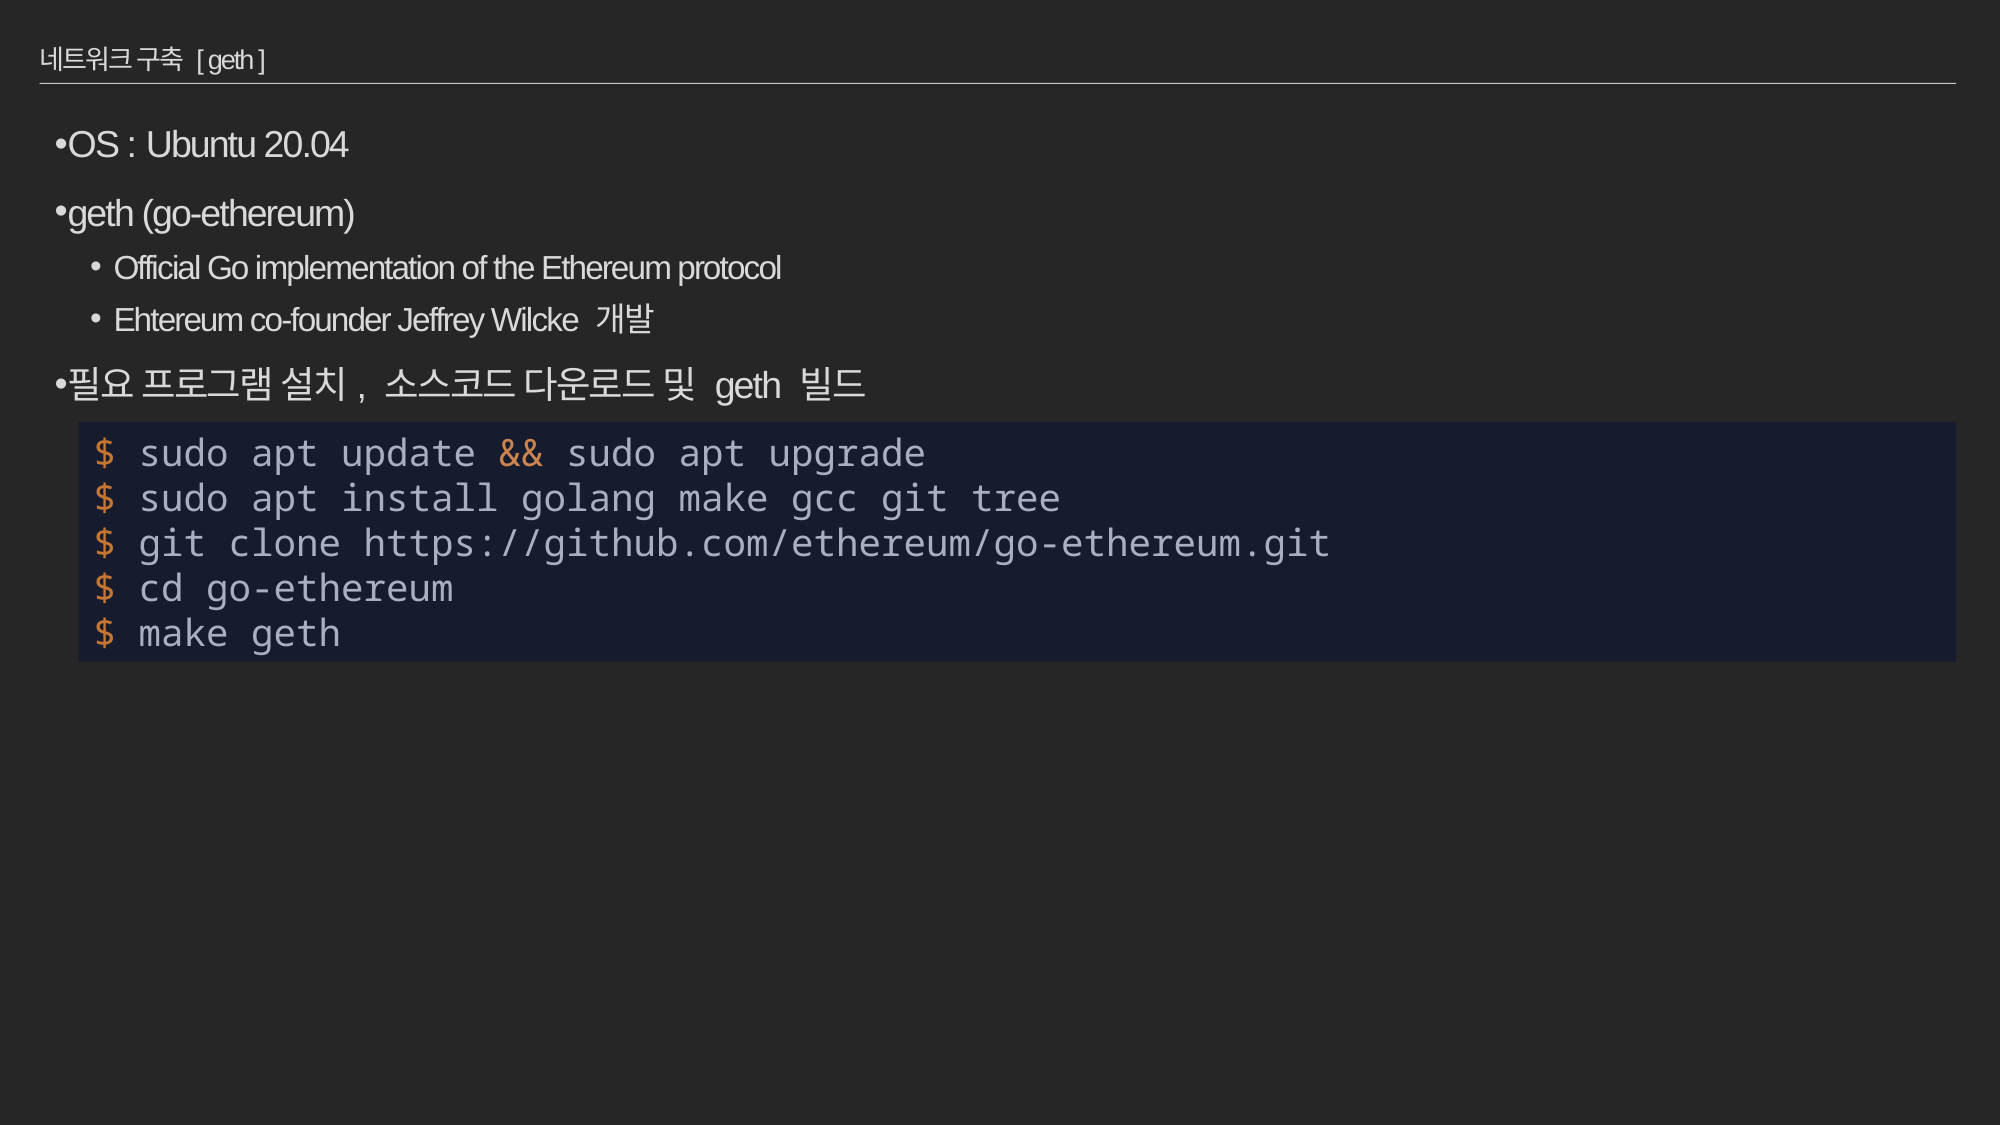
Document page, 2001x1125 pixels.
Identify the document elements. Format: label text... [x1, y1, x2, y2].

title 네트워크 구축 [ geth ] [39, 31, 1961, 84]
text_box $ sudo apt update && sudo apt upgrade $ sudo apt install golang make gcc git tree $ git clone https://github.com/ethereum/go-ethereum.git $ cd go-ethereum $ make geth [78, 421, 1957, 662]
list OS : Ubuntu 20.04 geth (go-ethereum) Official Go implementation of the Ethereum protocol Ehtereum co-founder Jeffrey Wilcke 개발 필요 프로그램 설치, 소스코드 다운로드 및 geth 빌드 [39, 110, 1957, 1100]
